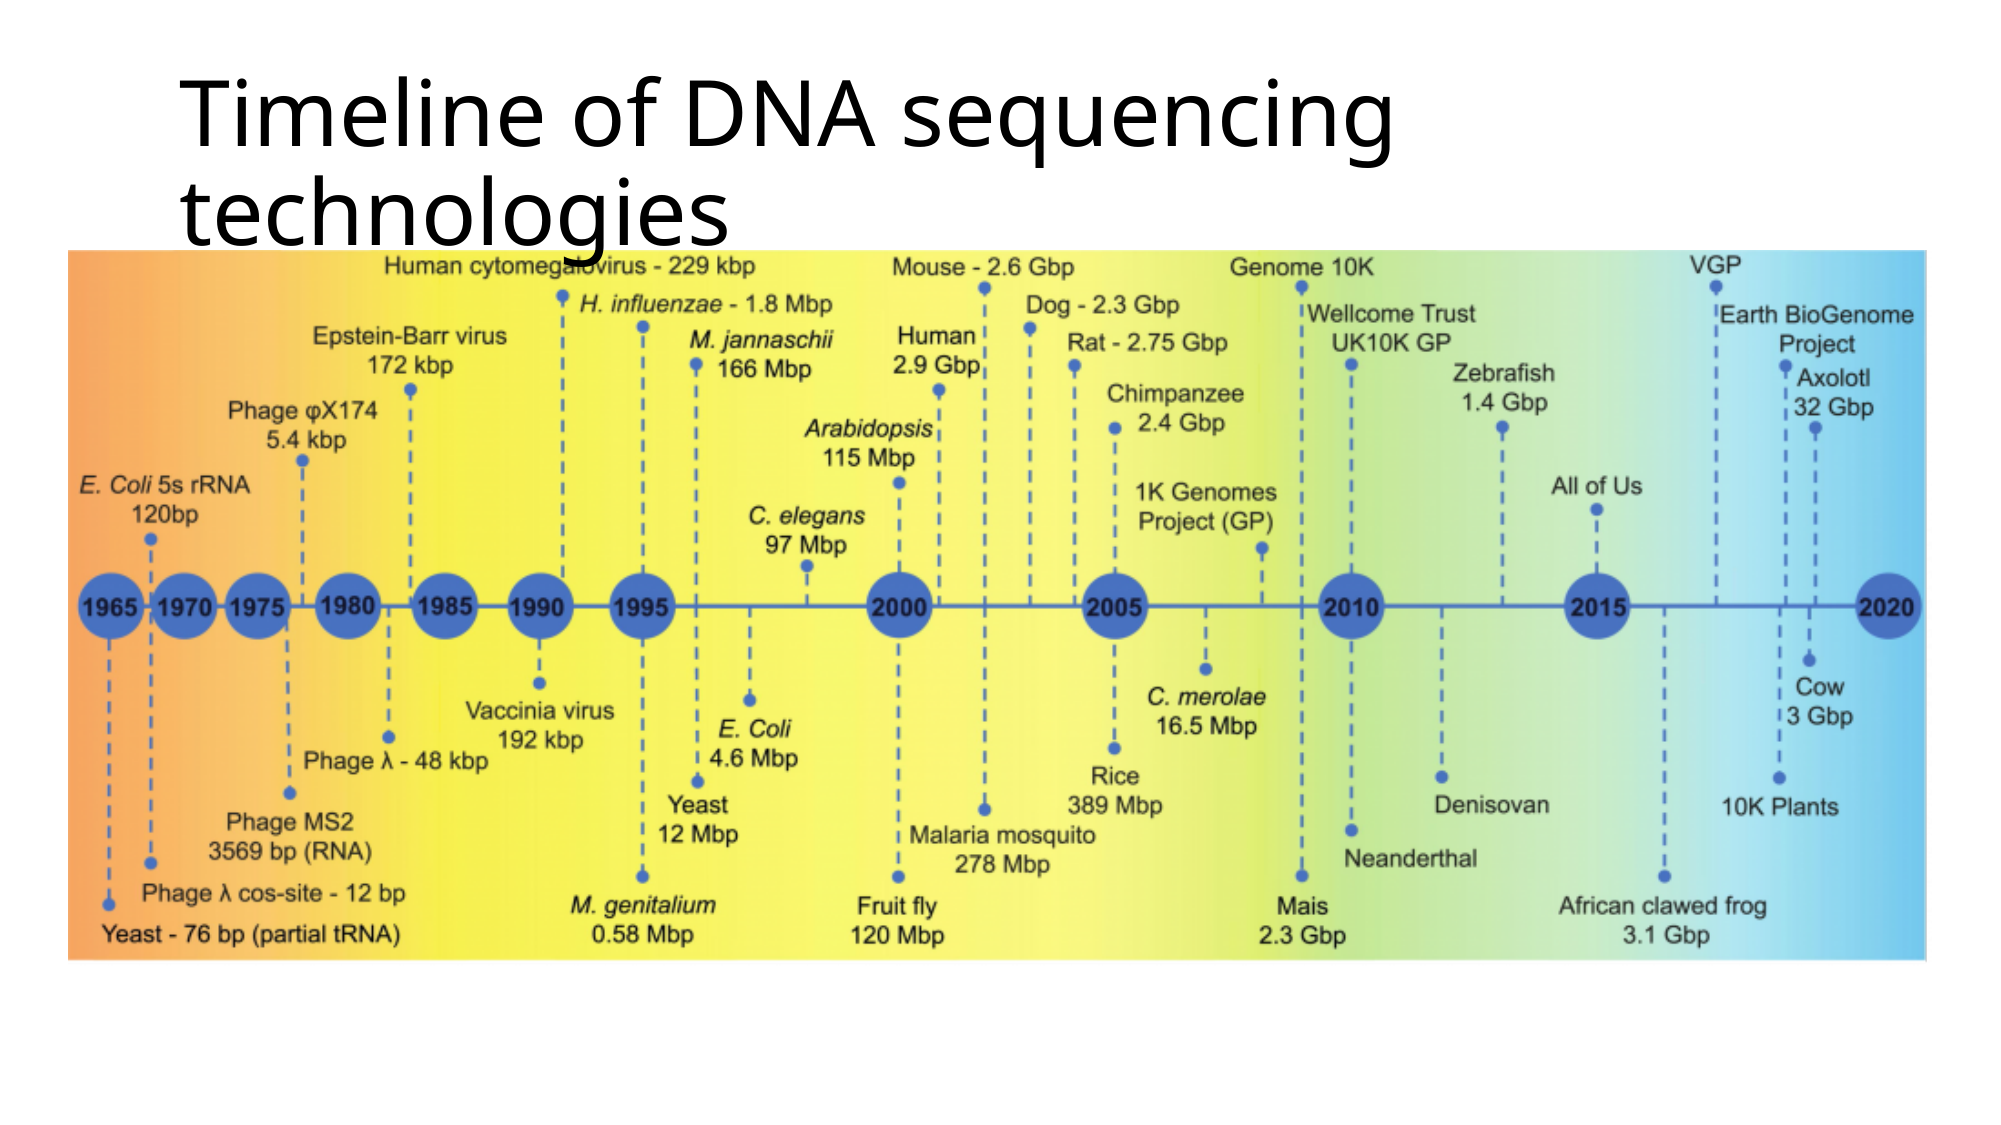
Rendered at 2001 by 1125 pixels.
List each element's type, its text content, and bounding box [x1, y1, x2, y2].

title Timeline of DNA sequencing technologies [164, 57, 1890, 250]
picture [68, 250, 1932, 966]
